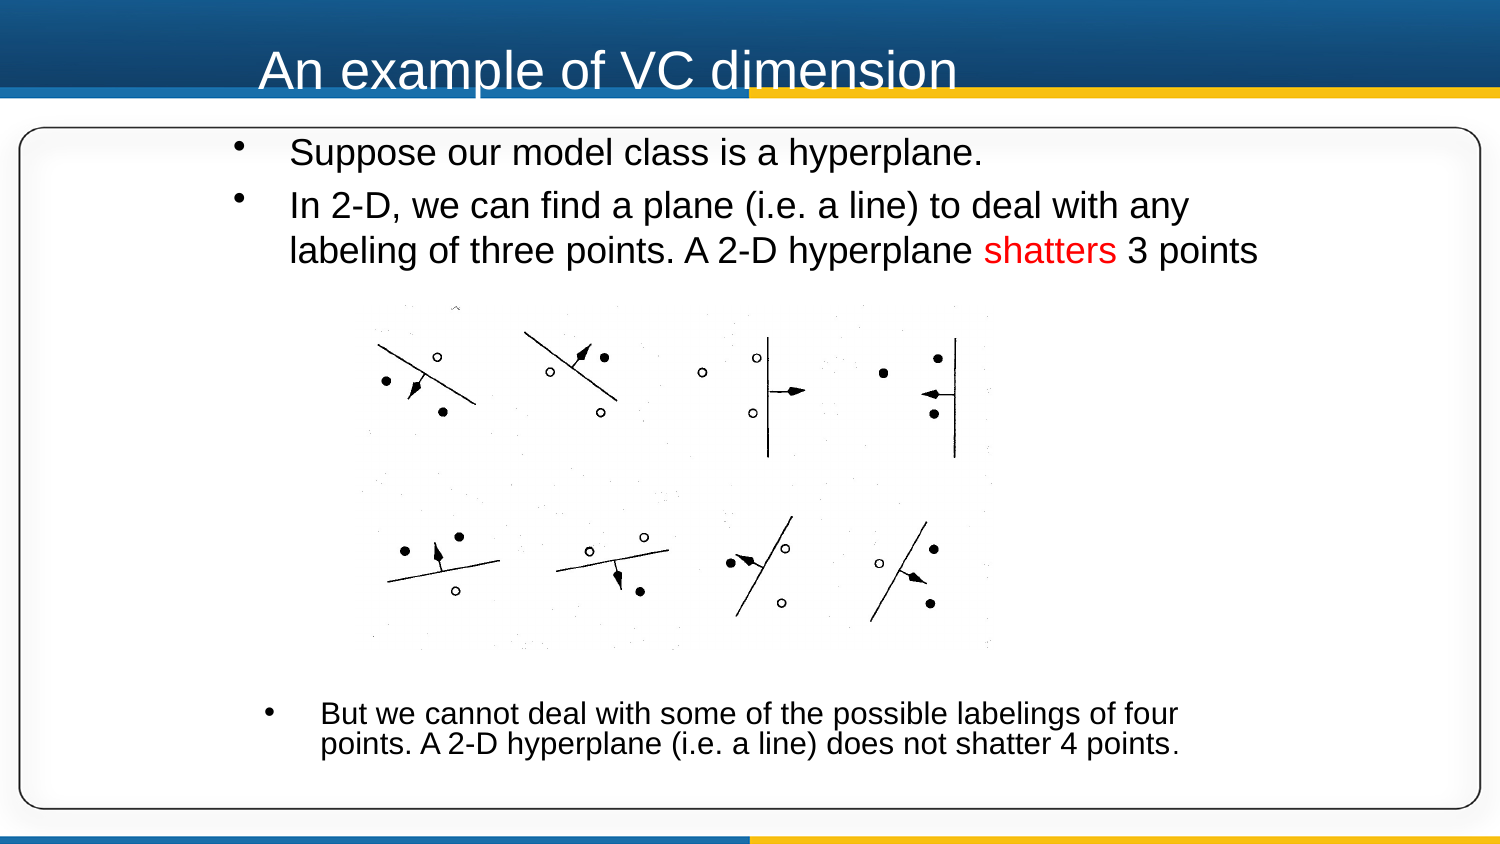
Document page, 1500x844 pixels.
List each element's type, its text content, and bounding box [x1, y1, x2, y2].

picture [0, 0, 1500, 844]
list But we cannot deal with some of the possible labelings of four points. A 2-D hyperplane (i.e. a line) does not shatter 4 points. [249, 656, 1262, 812]
text_box Suppose our model class is a hyperplane. In 2-D, we can find a plane (i.e. a line) to deal with any labeling of three points. A 2-D hyperplane shatters 3 points [218, 120, 1313, 298]
title An example of VC dimension [243, 0, 1257, 120]
